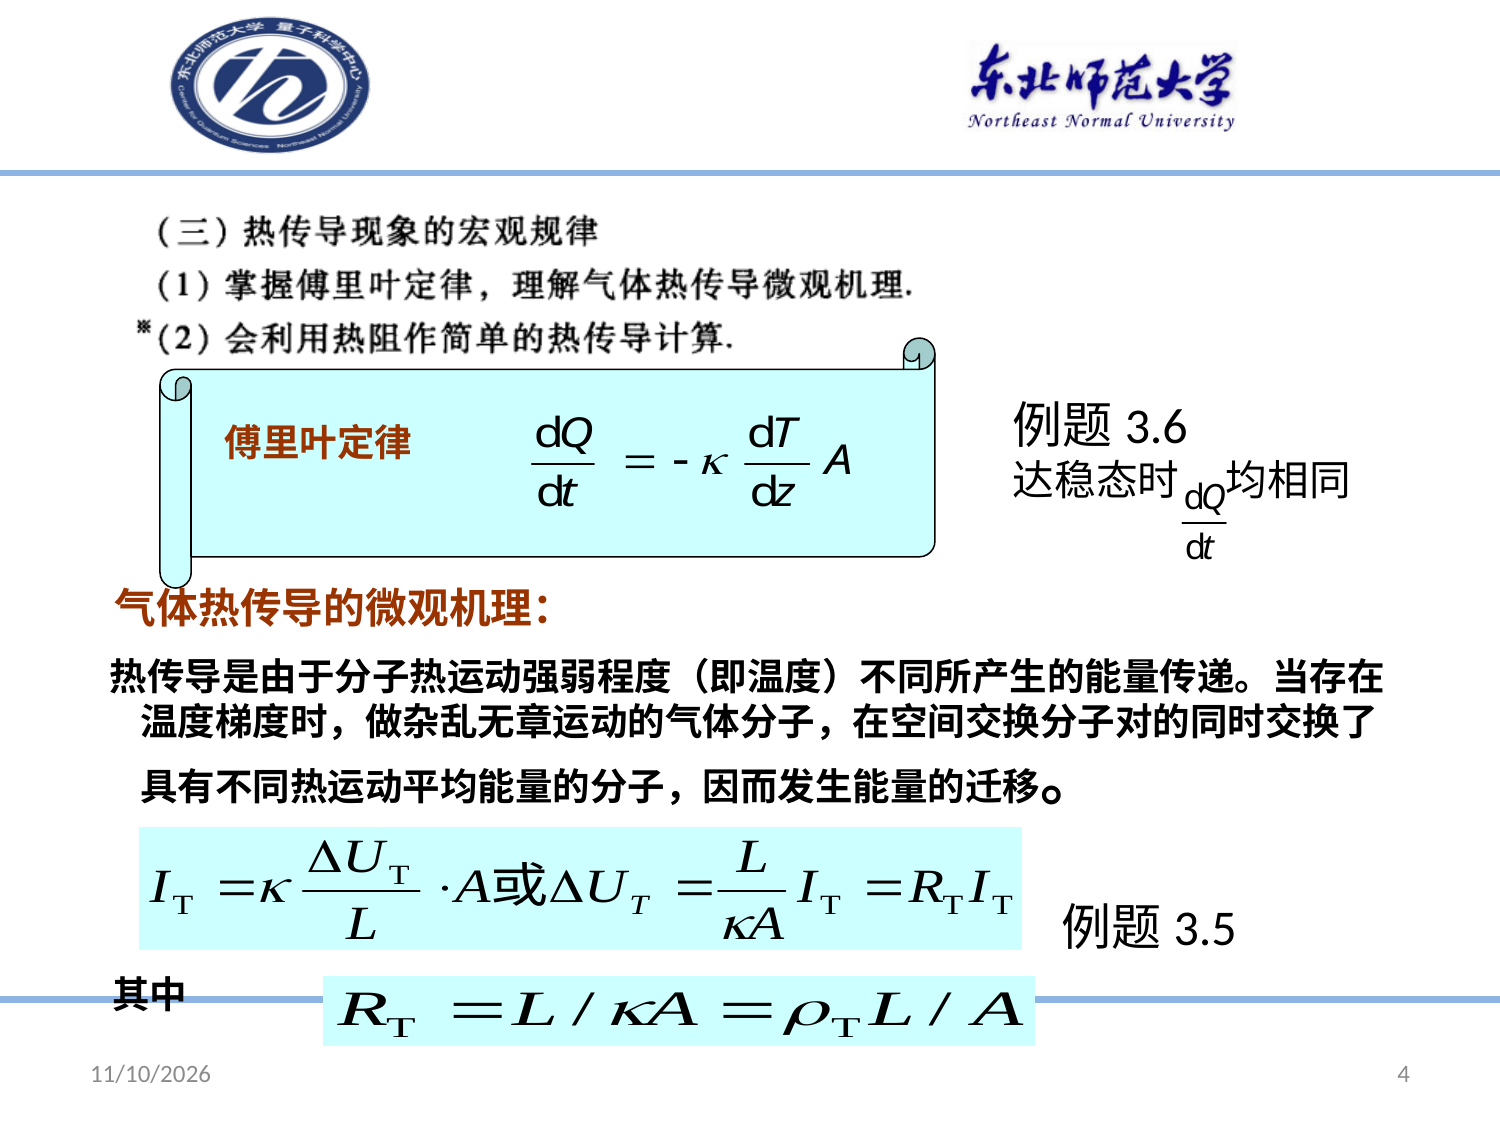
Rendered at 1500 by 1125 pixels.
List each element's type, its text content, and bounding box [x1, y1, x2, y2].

text_box 例题3.6 达稳态时 均相同 [998, 386, 1424, 511]
picture [147, 7, 384, 161]
title 气体热传导的微观机理： [100, 574, 1351, 645]
text_box 热传导是由于分子热运动强弱程度（即温度）不同所产生的能量传递。当存在温度梯度时，做杂乱无章运动的气体分子，在空间交换分子对的同时交换了具有不同热运动平均能量的分子，因而发生能量的迁移。 [94, 645, 1418, 820]
slide_number 4 [1074, 1042, 1425, 1103]
text_box 其中 [97, 964, 323, 1024]
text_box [1174, 472, 1235, 567]
picture [135, 207, 946, 367]
picture [962, 40, 1239, 132]
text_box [322, 975, 1036, 1046]
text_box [159, 337, 936, 589]
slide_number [75, 1042, 425, 1103]
text_box 例题3.5 [1046, 888, 1473, 964]
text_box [138, 826, 1023, 951]
